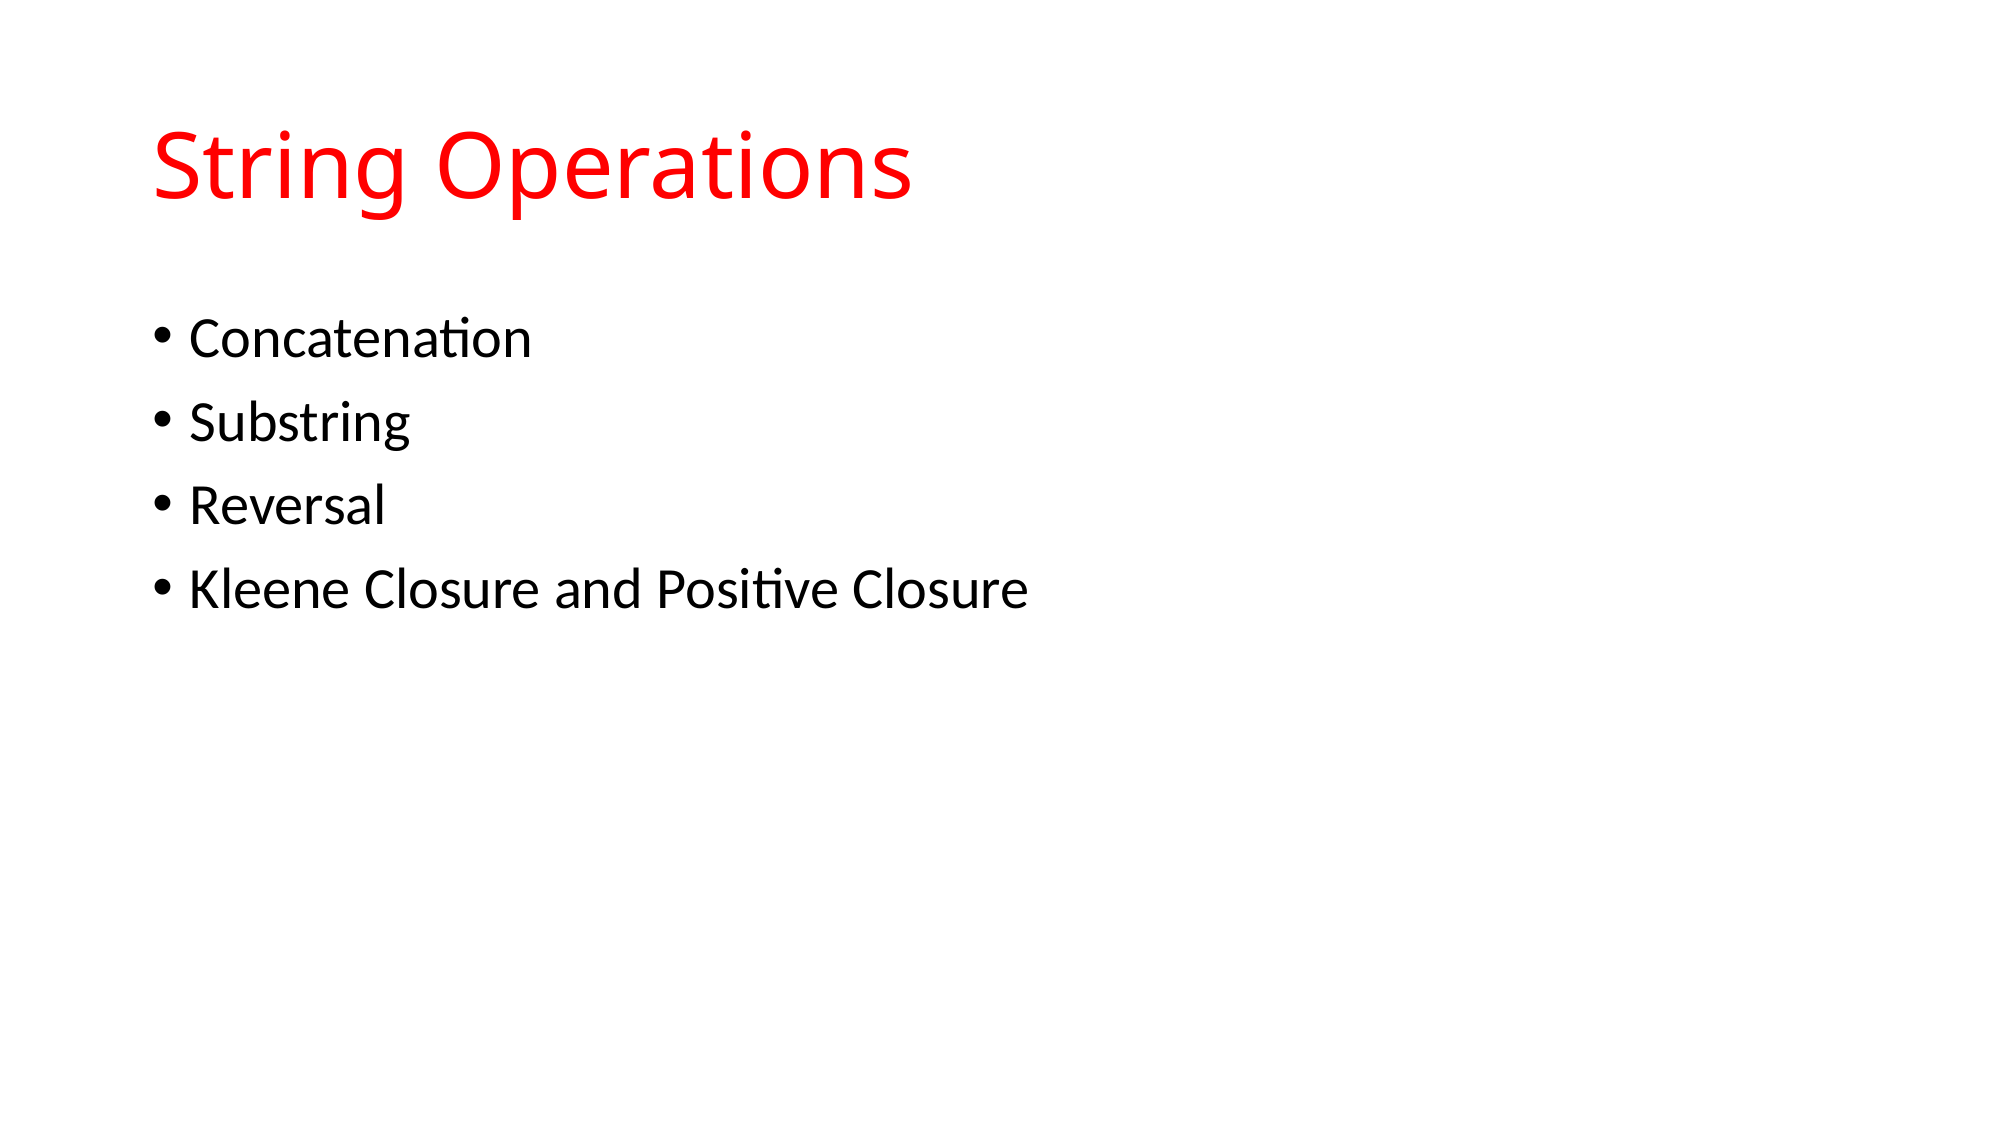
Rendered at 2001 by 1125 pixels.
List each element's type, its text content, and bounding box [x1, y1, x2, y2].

list Concatenation Substring Reversal Kleene Closure and Positive Closure [137, 299, 1863, 1014]
title String Operations [137, 59, 1863, 278]
